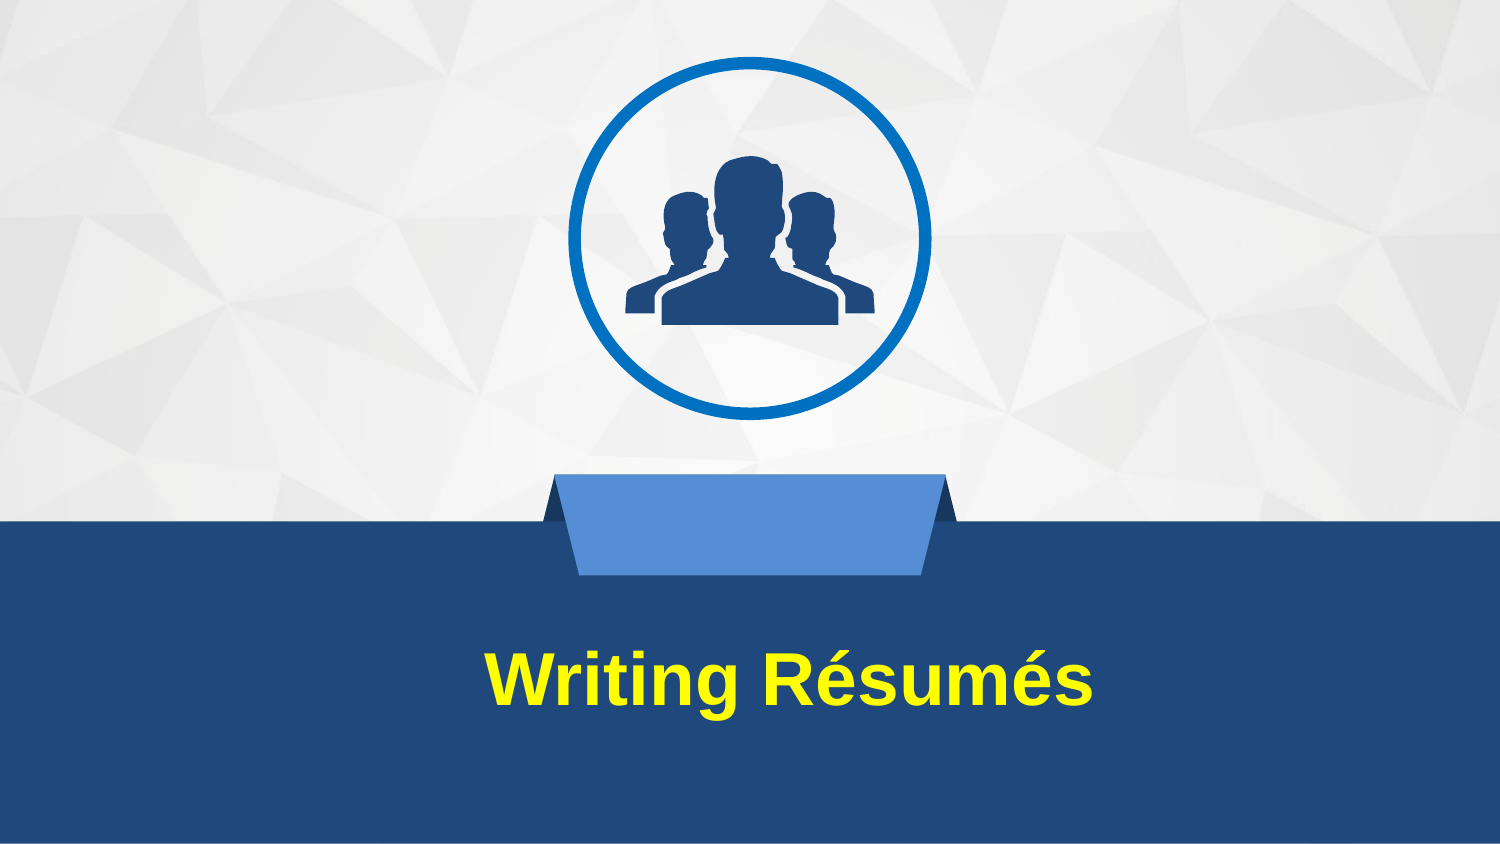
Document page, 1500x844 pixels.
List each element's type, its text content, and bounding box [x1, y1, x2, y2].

picture [0, 0, 1500, 521]
text_box Writing Résumés [469, 622, 1111, 728]
